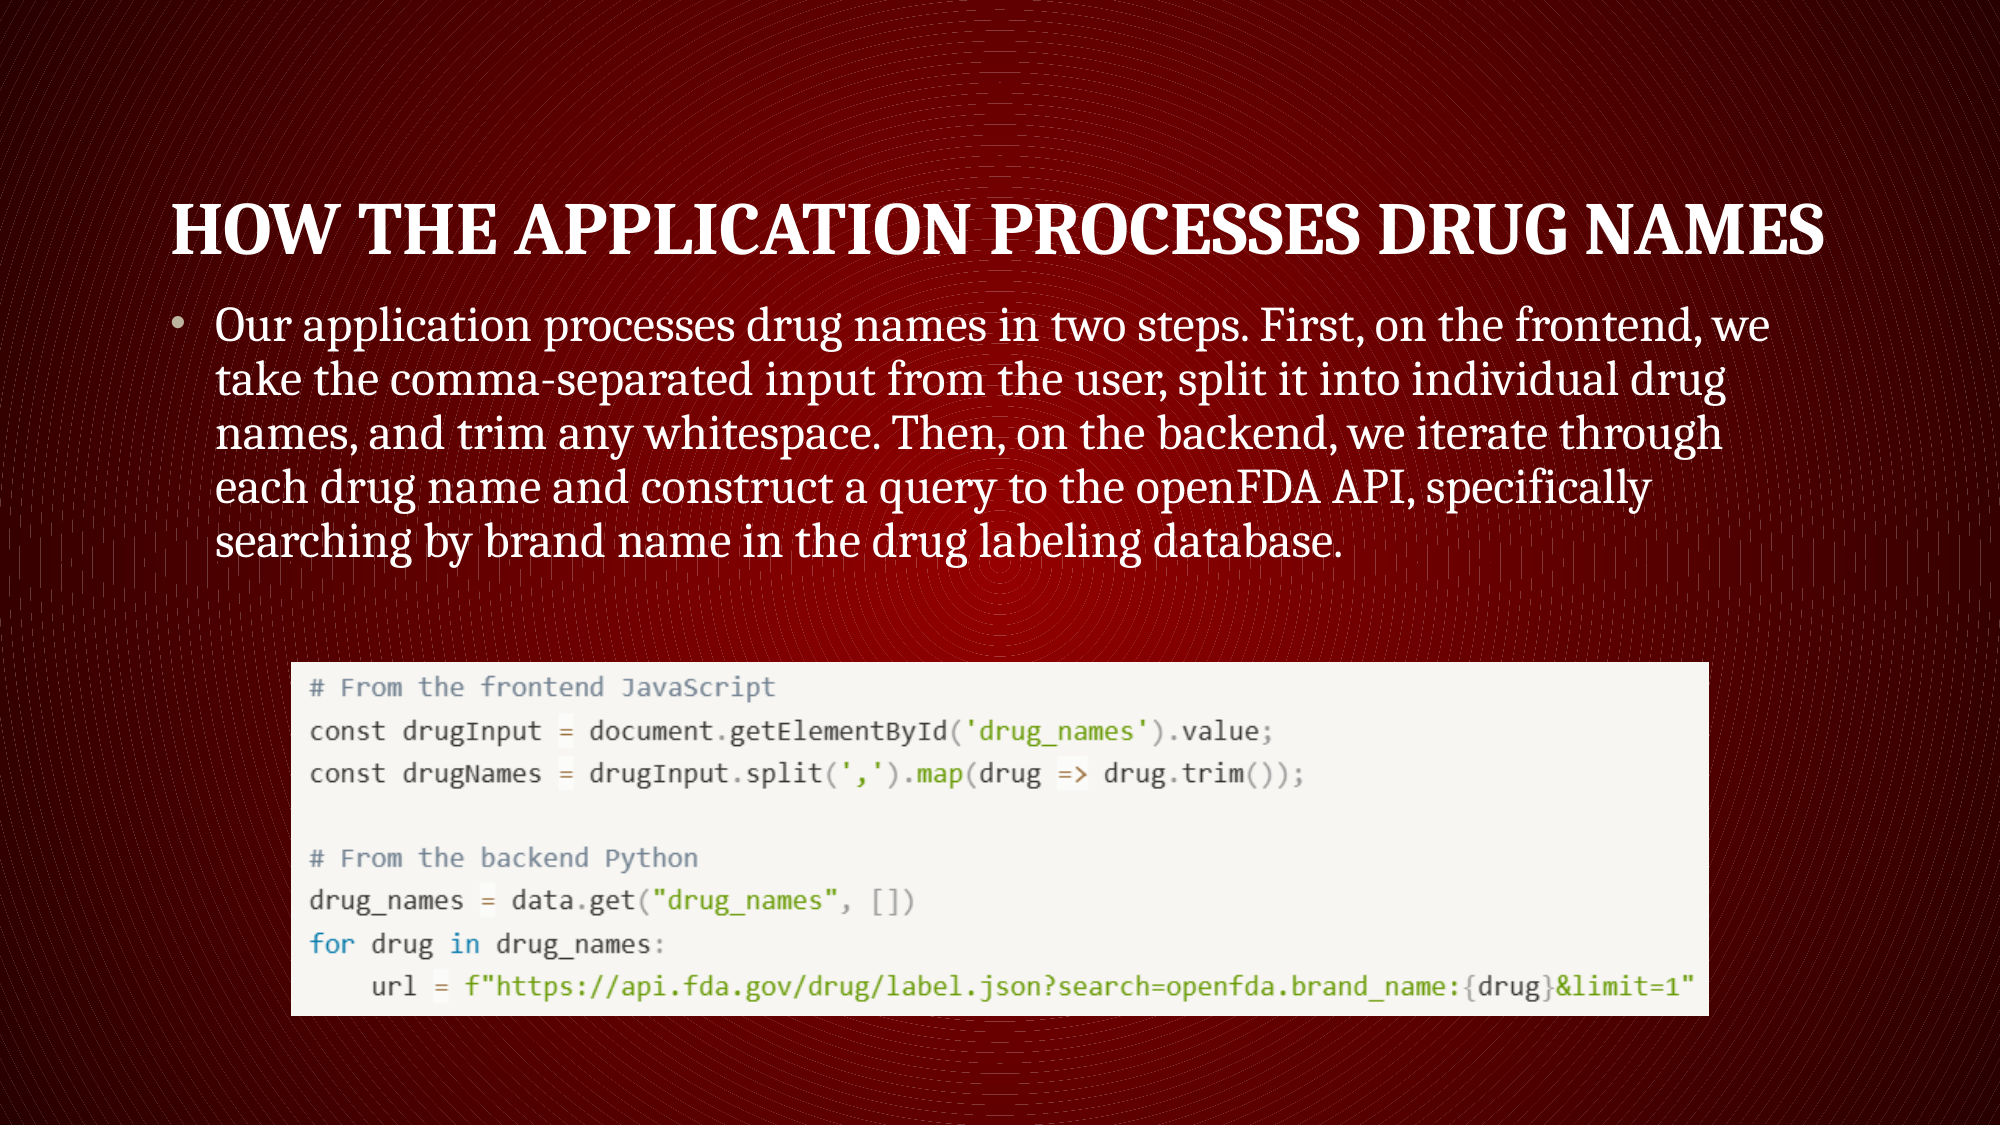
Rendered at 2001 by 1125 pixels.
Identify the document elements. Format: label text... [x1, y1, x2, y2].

title How the Application Processes Drug Names [150, 79, 1850, 280]
picture [290, 661, 1709, 1017]
list Our application processes drug names in two steps. First, on the frontend, we take the comma-separated input from the user, split it into individual drug names, and trim any whitespace. Then, on the backend, we iterate through each drug name and construct a query to the openFDA API, specifically searching by brand name in the drug labeling database. [150, 288, 1850, 1022]
